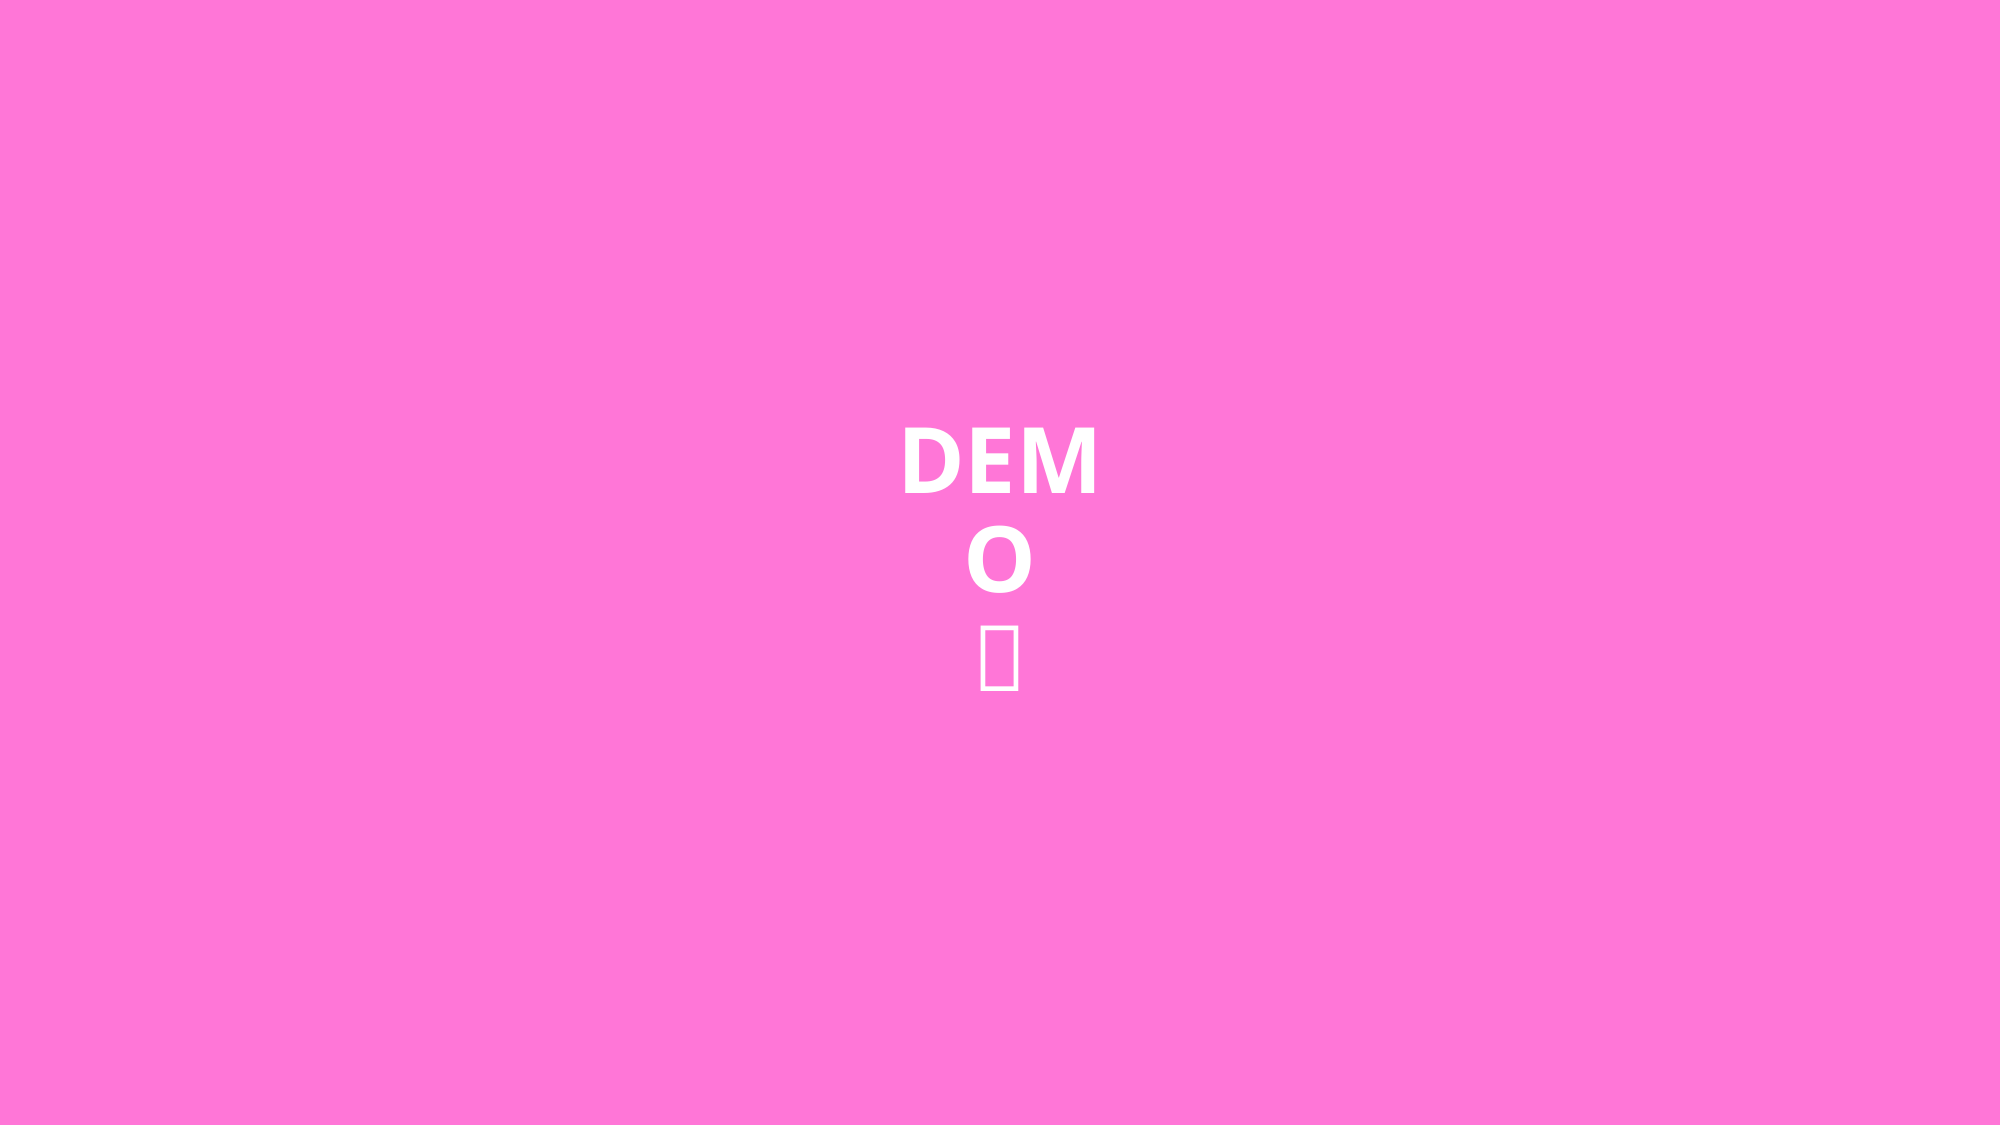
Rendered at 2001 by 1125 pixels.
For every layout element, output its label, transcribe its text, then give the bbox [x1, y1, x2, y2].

title DEMO 🤡 [856, 453, 1144, 672]
